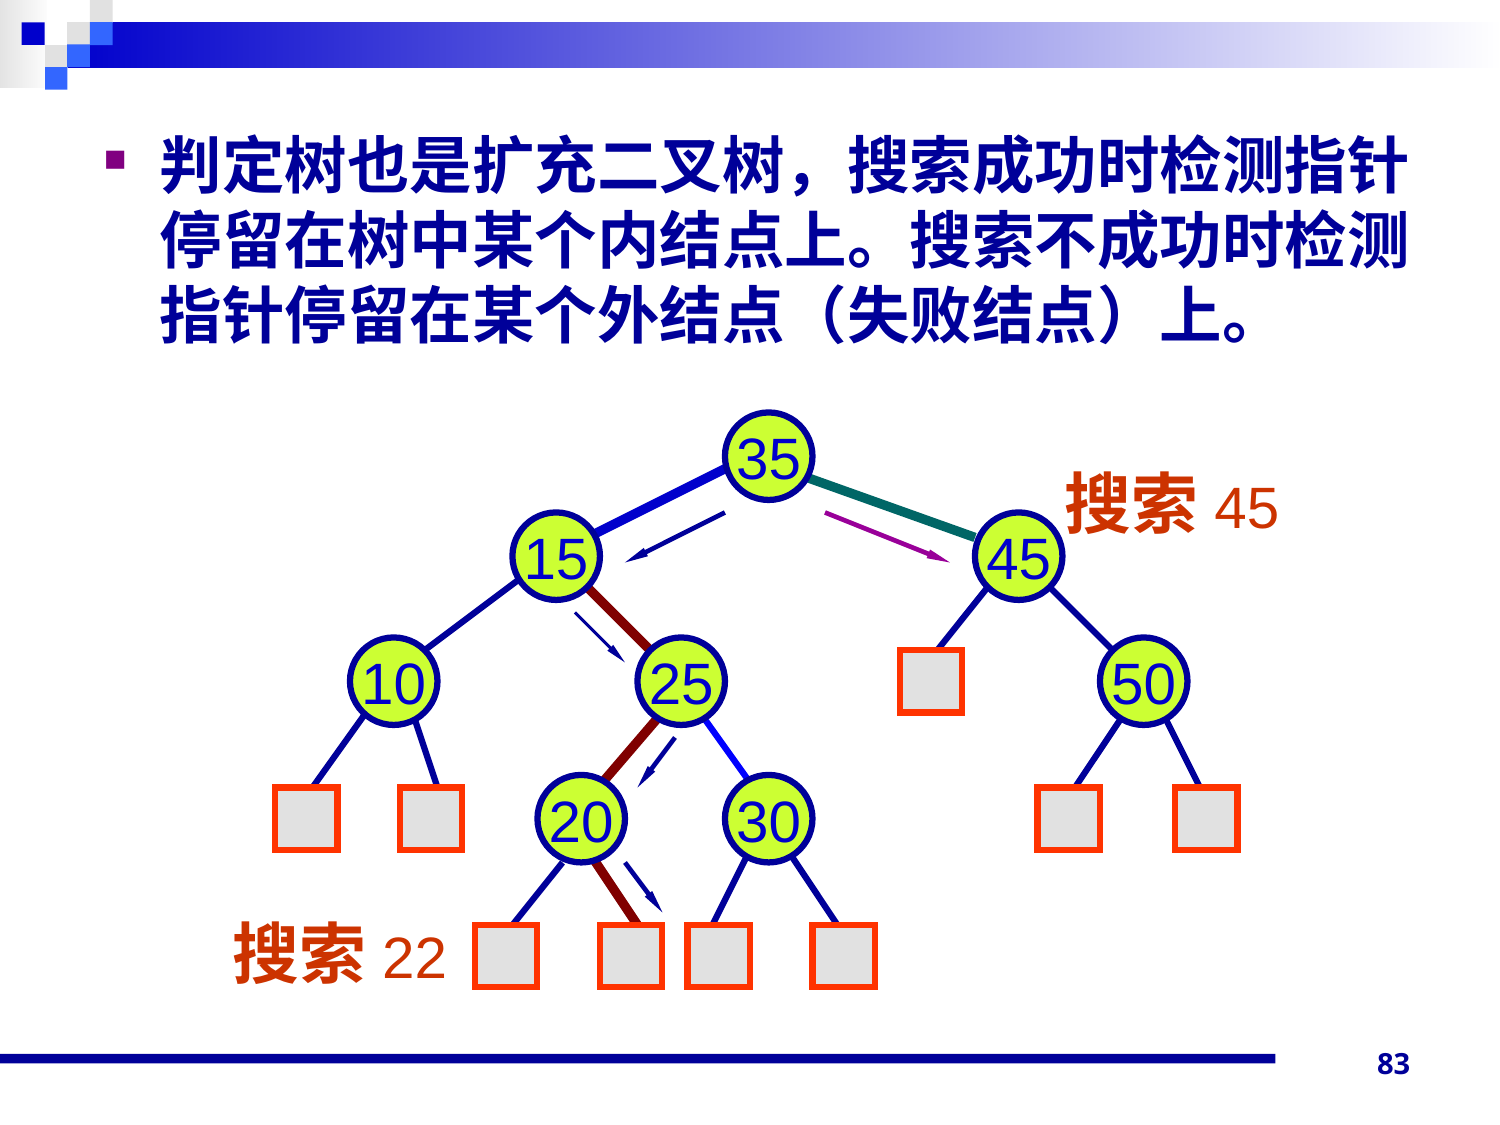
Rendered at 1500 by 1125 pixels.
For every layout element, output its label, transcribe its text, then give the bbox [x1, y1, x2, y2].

text_box [399, 787, 463, 850]
text_box [1174, 787, 1238, 850]
text_box [899, 649, 963, 713]
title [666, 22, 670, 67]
text_box 20 [537, 774, 625, 863]
text_box [824, 512, 950, 563]
text_box [624, 512, 726, 563]
text_box 45 [974, 512, 1063, 600]
text_box [624, 862, 663, 913]
slide_number 83 [1074, 1017, 1425, 1093]
text_box 搜索45 [1050, 454, 1295, 550]
list 判定树也是扩充二叉树，搜索成功时检测指针停留在树中某个内结点上。搜索不成功时检测指针停留在某个外结点（失败结点）上。 [88, 118, 1476, 380]
text_box 35 [724, 412, 813, 500]
text_box 搜索22 [217, 904, 462, 1000]
text_box 50 [1099, 637, 1188, 725]
text_box [637, 737, 676, 788]
text_box [1037, 787, 1100, 850]
text_box [474, 924, 538, 988]
text_box [274, 787, 338, 850]
text_box 30 [724, 774, 813, 863]
text_box [687, 924, 750, 988]
text_box [574, 612, 625, 663]
slide_number 169 [694, 22, 698, 67]
text_box 25 [637, 637, 725, 725]
text_box 15 [512, 512, 600, 600]
text_box [599, 924, 663, 988]
text_box [812, 924, 875, 988]
text_box 10 [349, 637, 438, 725]
